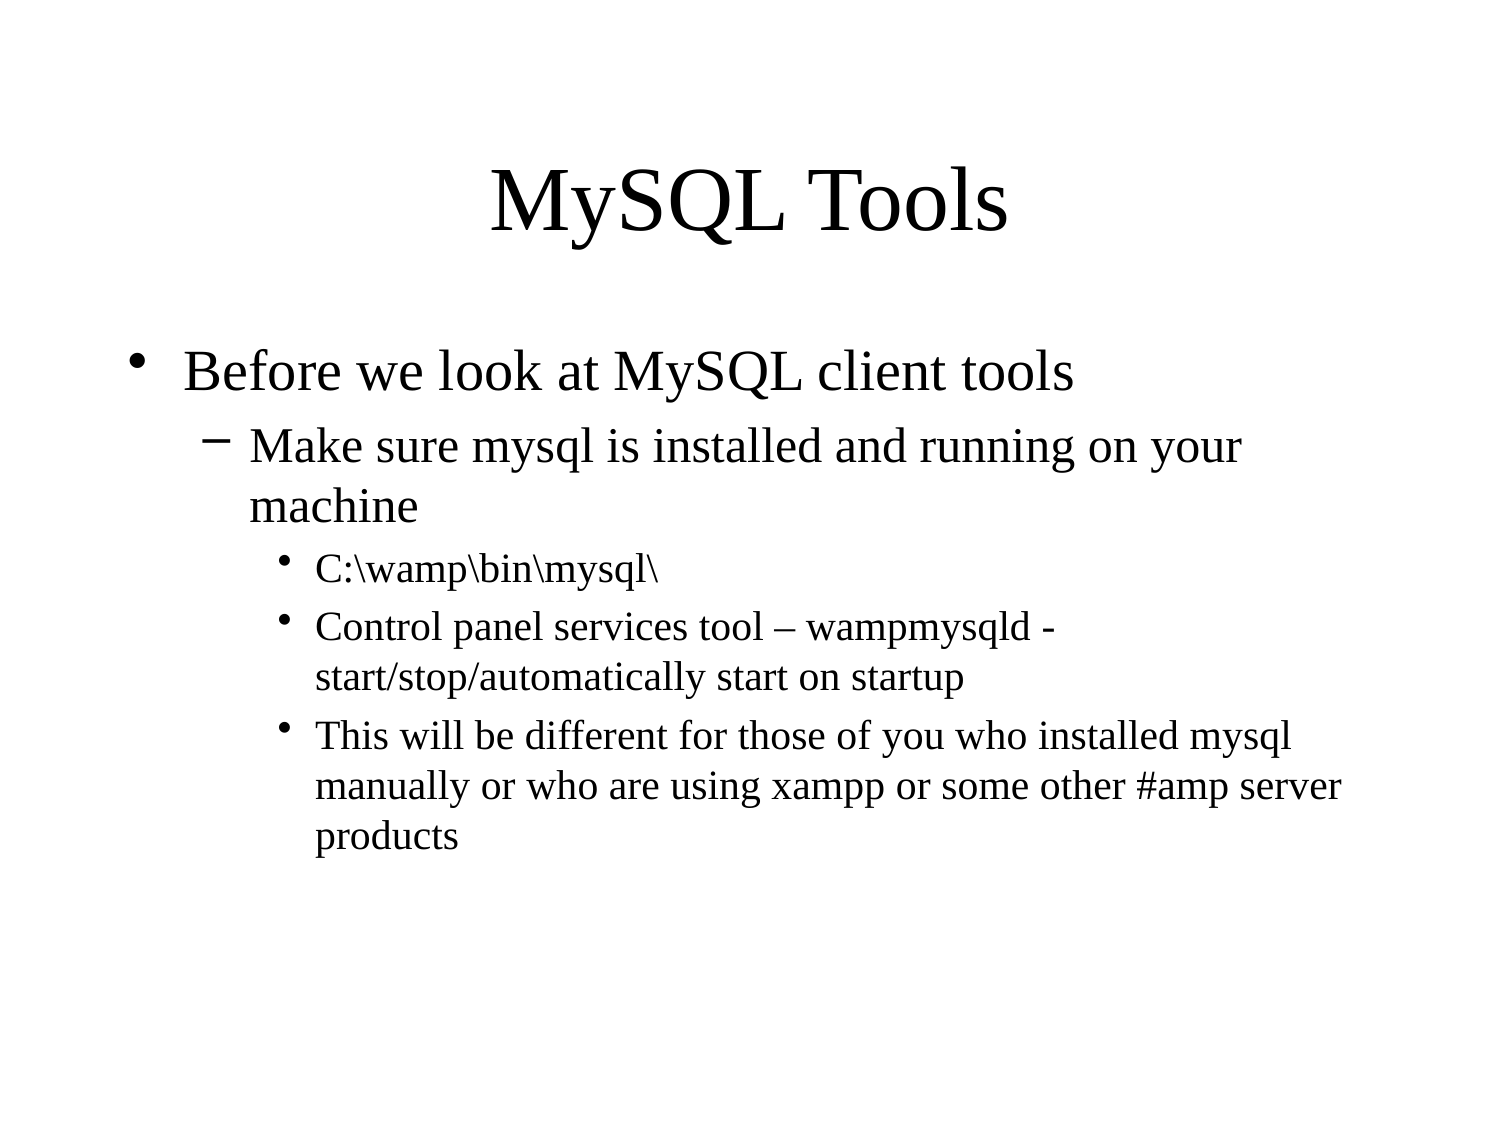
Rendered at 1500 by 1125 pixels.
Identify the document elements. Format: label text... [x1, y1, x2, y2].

title MySQL Tools [112, 99, 1388, 288]
list Before we look at MySQL client tools Make sure mysql is installed and running on your machine C:\wamp\bin\mysql\ Control panel services tool – wampmysqld - start/stop/automatically start on startup This will be different for those of you who installed mysql manually or who are using xampp or some other #amp server products [112, 324, 1388, 1000]
